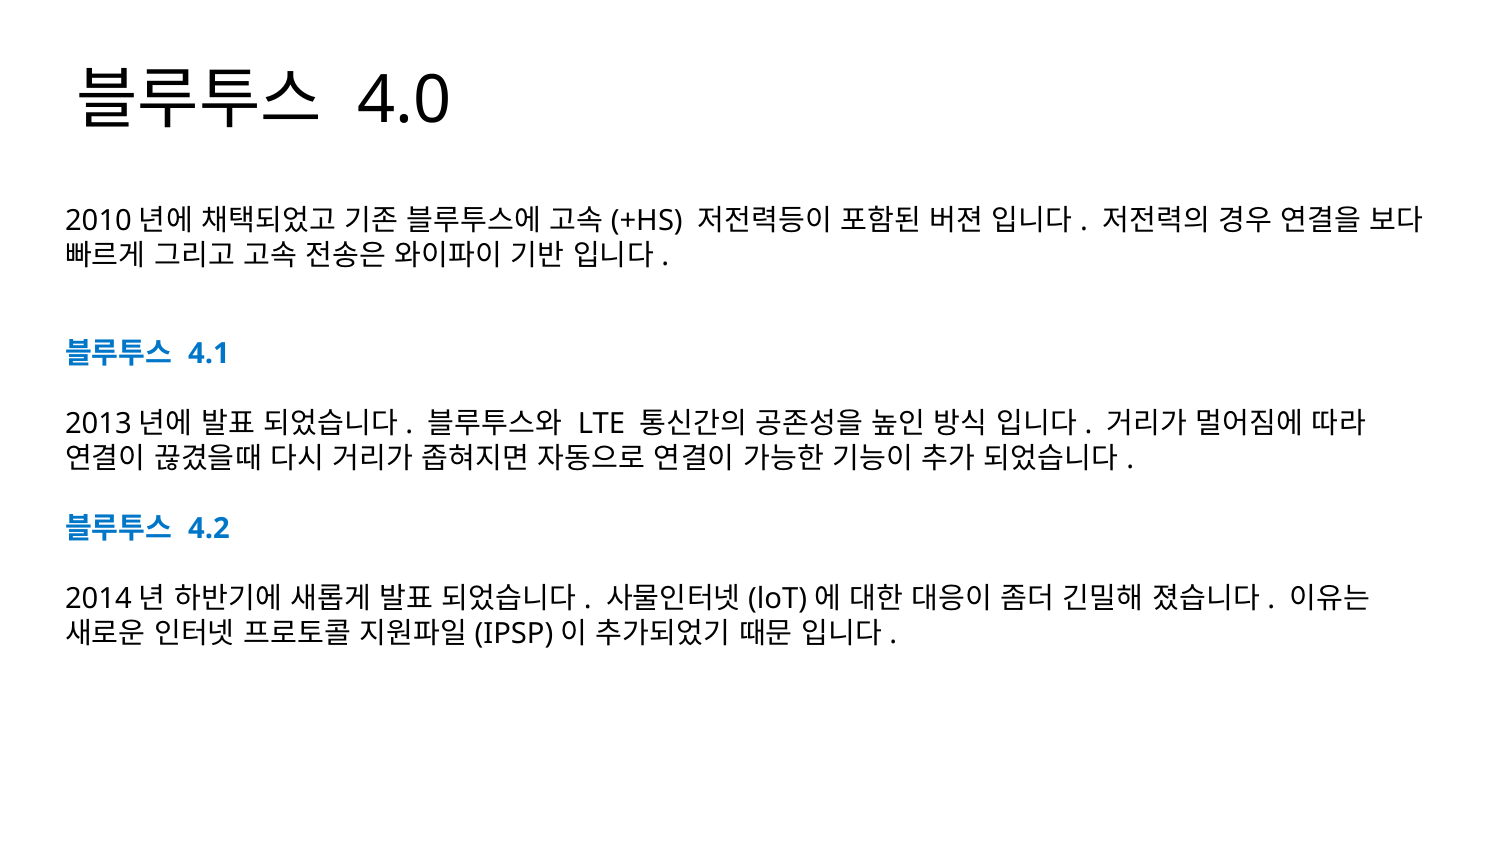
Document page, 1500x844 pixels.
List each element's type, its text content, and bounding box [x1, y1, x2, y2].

text_box 블루투스 4.1 2013년에 발표 되었습니다. 블루투스와 LTE 통신간의 공존성을 높인 방식 입니다. 거리가 멀어짐에 따라 연결이 끊겼을때 다시 거리가 좁혀지면 자동으로 연결이 가능한 기능이 추가 되었습니다. 블루투스 4.2 2014년 하반기에 새롭게 발표 되었습니다. 사물인터넷(loT)에 대한 대응이 좀더 긴밀해 졌습니다. 이유는 새로운 인터넷 프로토콜 지원파일(IPSP)이 추가되었기 때문 입니다. [50, 326, 1467, 657]
text_box 블루투스 4.0 [61, 48, 1304, 143]
text_box 2010년에 채택되었고 기존 블루투스에 고속(+HS) 저전력등이 포함된 버젼 입니다. 저전력의 경우 연결을 보다 빠르게 그리고 고속 전송은 와이파이 기반 입니다. [50, 194, 1450, 279]
